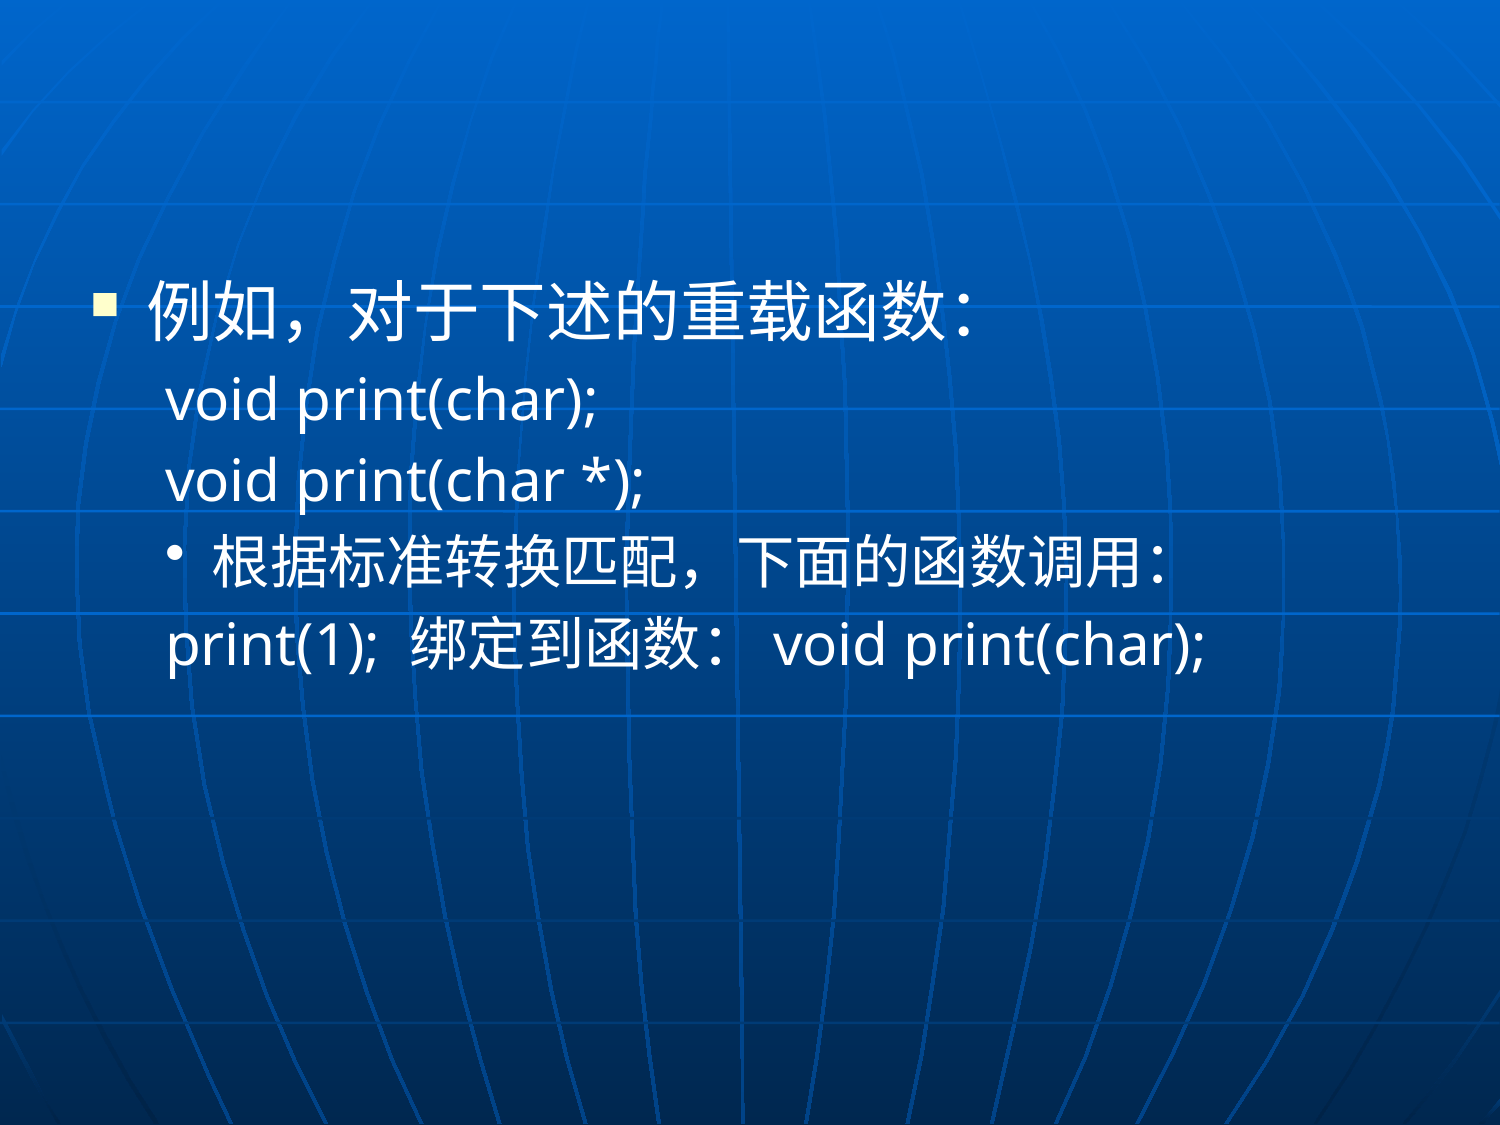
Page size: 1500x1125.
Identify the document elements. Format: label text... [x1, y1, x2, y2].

list 例如，对于下述的重载函数： void print(char); void print(char *); 根据标准转换匹配，下面的函数调用： print(1); 绑定到函数：void print(char); [75, 262, 1425, 1006]
